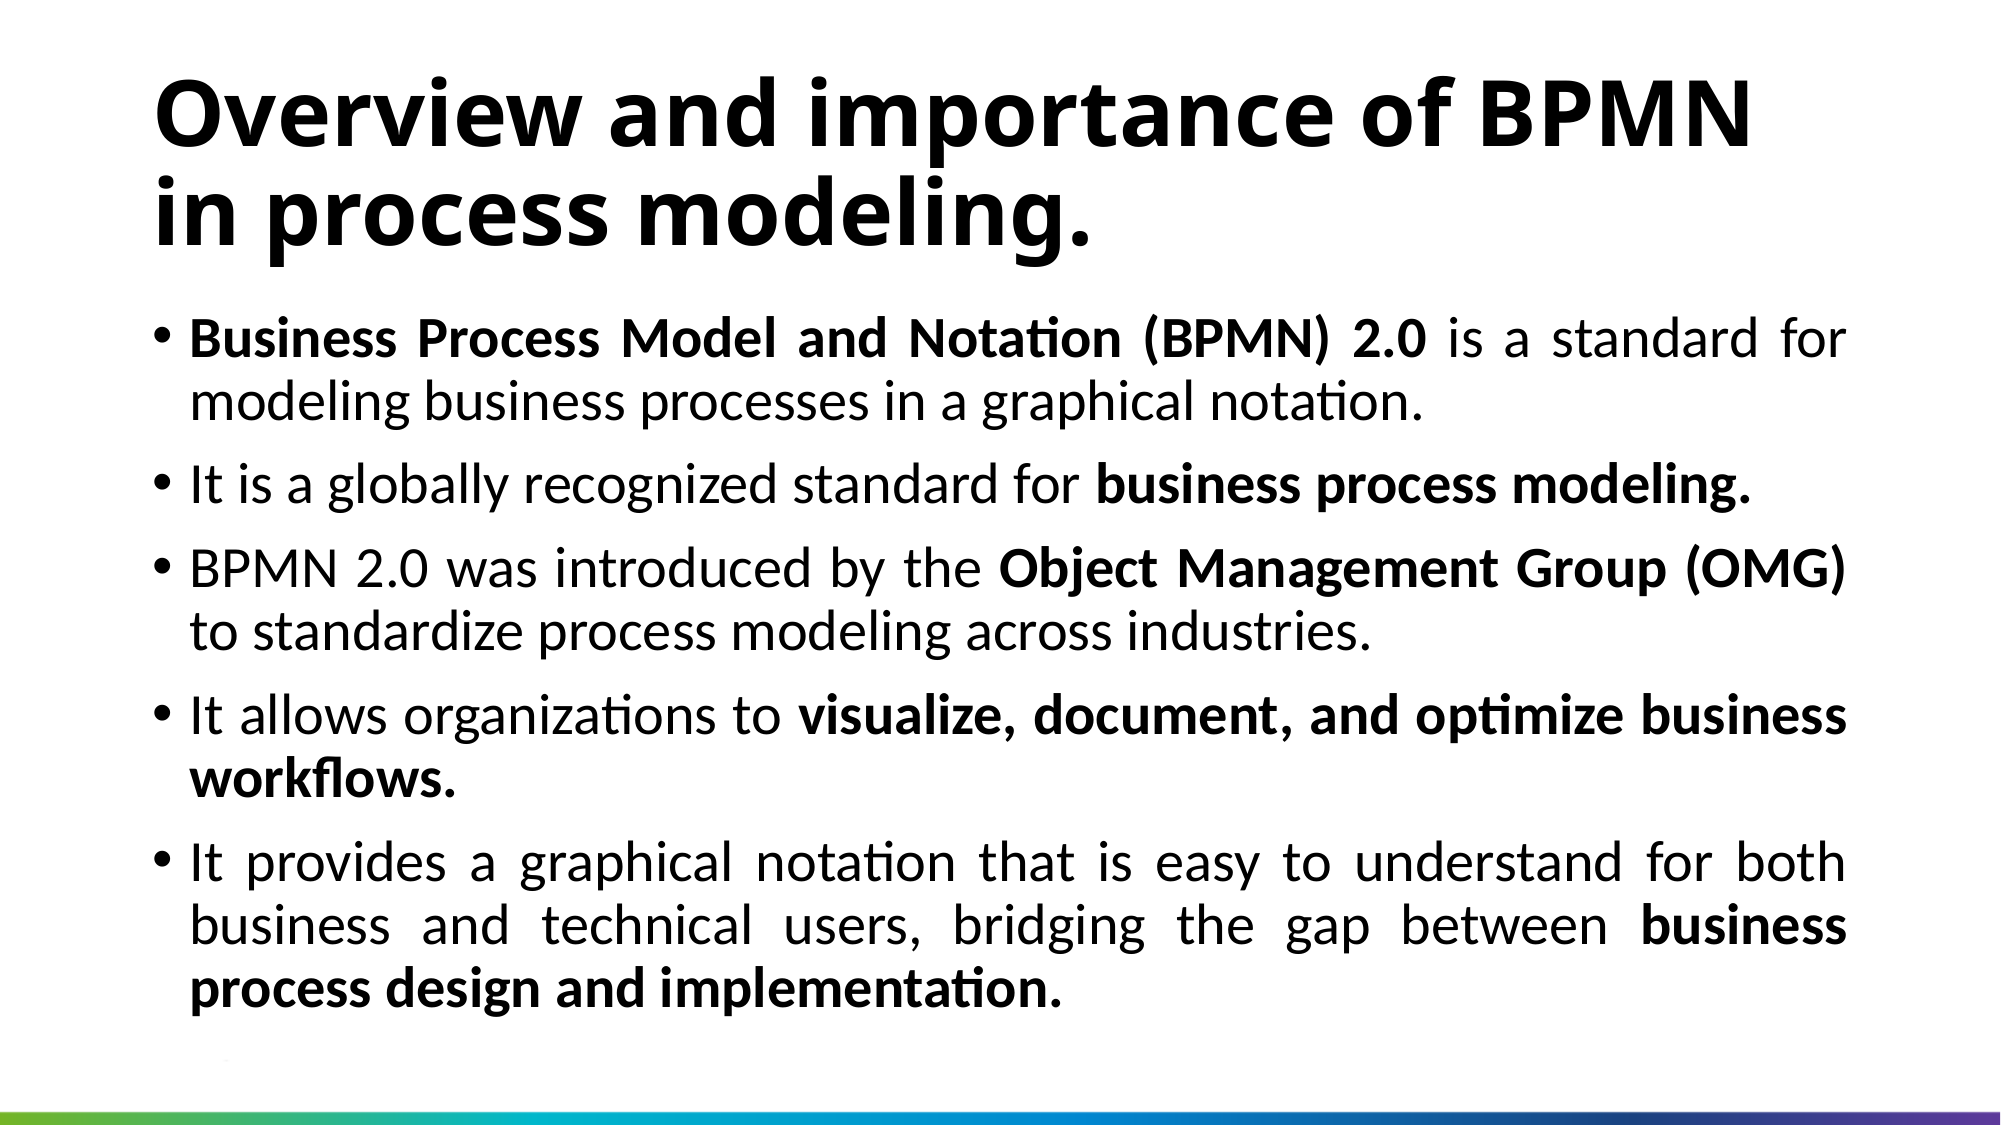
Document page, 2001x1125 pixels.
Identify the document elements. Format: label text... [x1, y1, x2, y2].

picture [0, 0, 2001, 1125]
text_box Business Process Model and Notation (BPMN) 2.0 is a standard for modeling business processes in a graphical notation. It is a globally recognized standard for business process modeling. BPMN 2.0 was introduced by the Object Management Group (OMG) to standardize process modeling across industries. It allows organizations to visualize, document, and optimize business workflows. It provides a graphical notation that is easy to understand for both business and technical users, bridging the gap between business process design and implementation. [137, 299, 1863, 1014]
text_box Overview and importance of BPMN in process modeling. [137, 59, 1863, 278]
